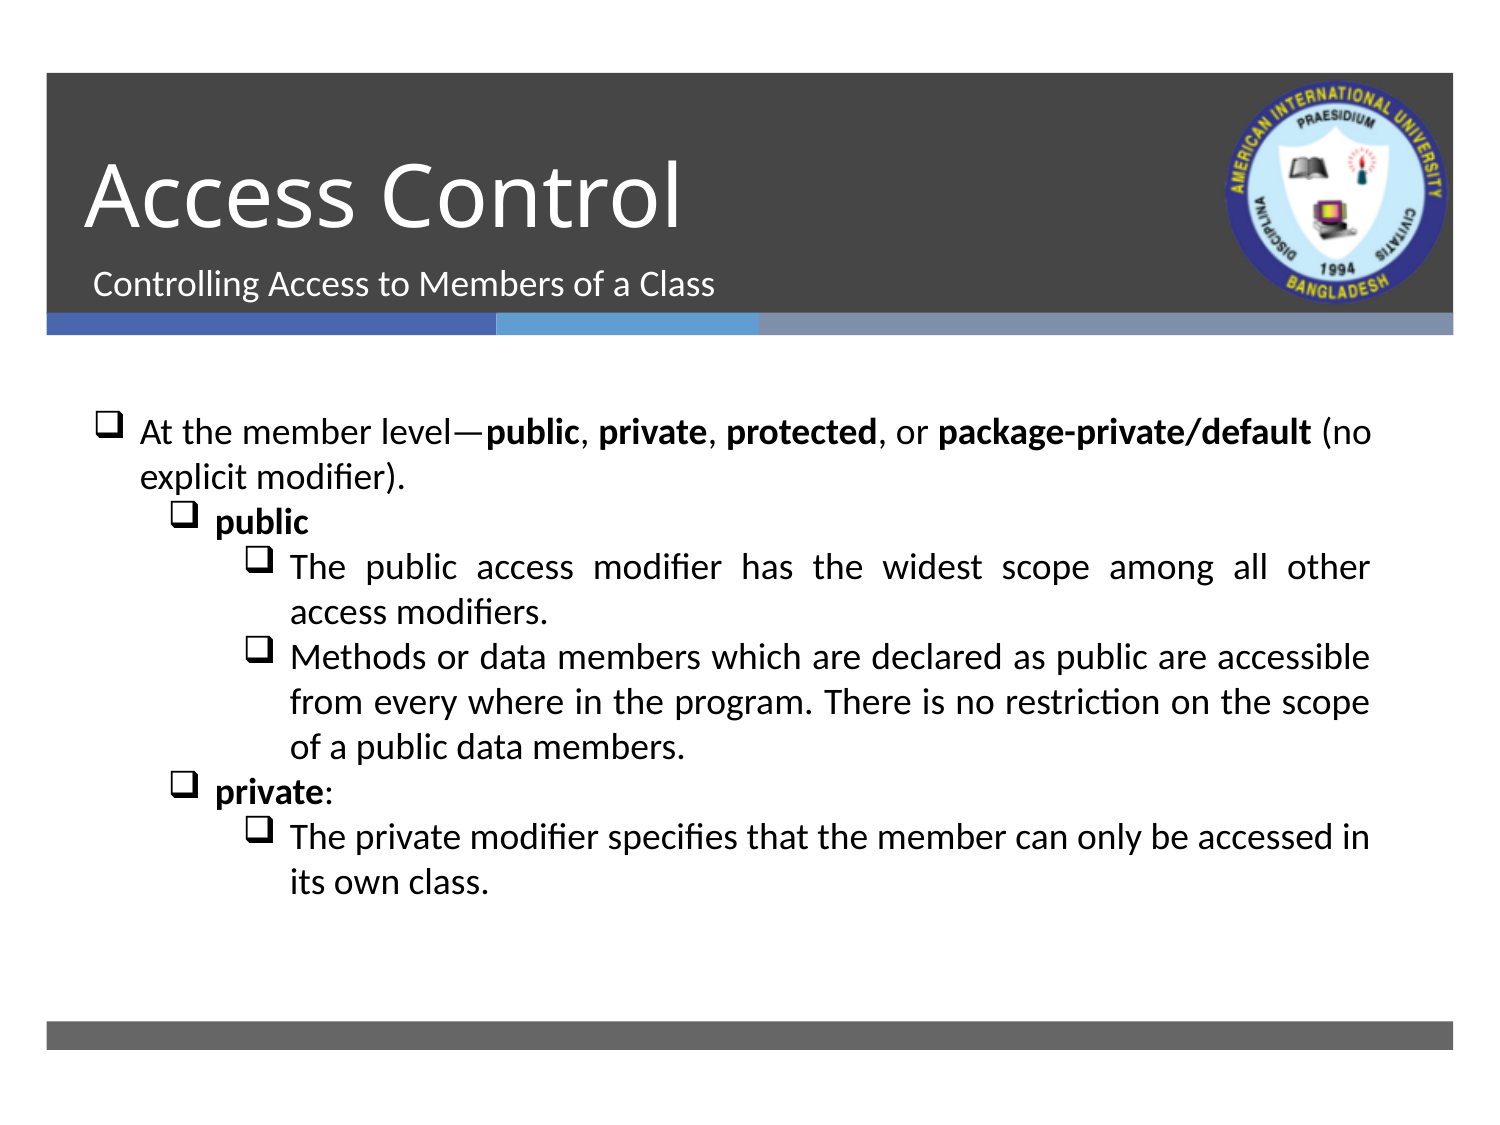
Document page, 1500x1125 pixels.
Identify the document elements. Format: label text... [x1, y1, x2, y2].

text_box At the member level—public, private, protected, or package-private/default (no explicit modifier). public The public access modifier has the widest scope among all other access modifiers. Methods or data members which are declared as public are accessible from every where in the program. There is no restriction on the scope of a public data members. private: The private modifier specifies that the member can only be accessed in its own class. [78, 399, 1387, 910]
title Access Control [69, 73, 1351, 253]
subtitle Controlling Access to Members of a Class [78, 251, 1351, 331]
picture [1351, 75, 1454, 310]
